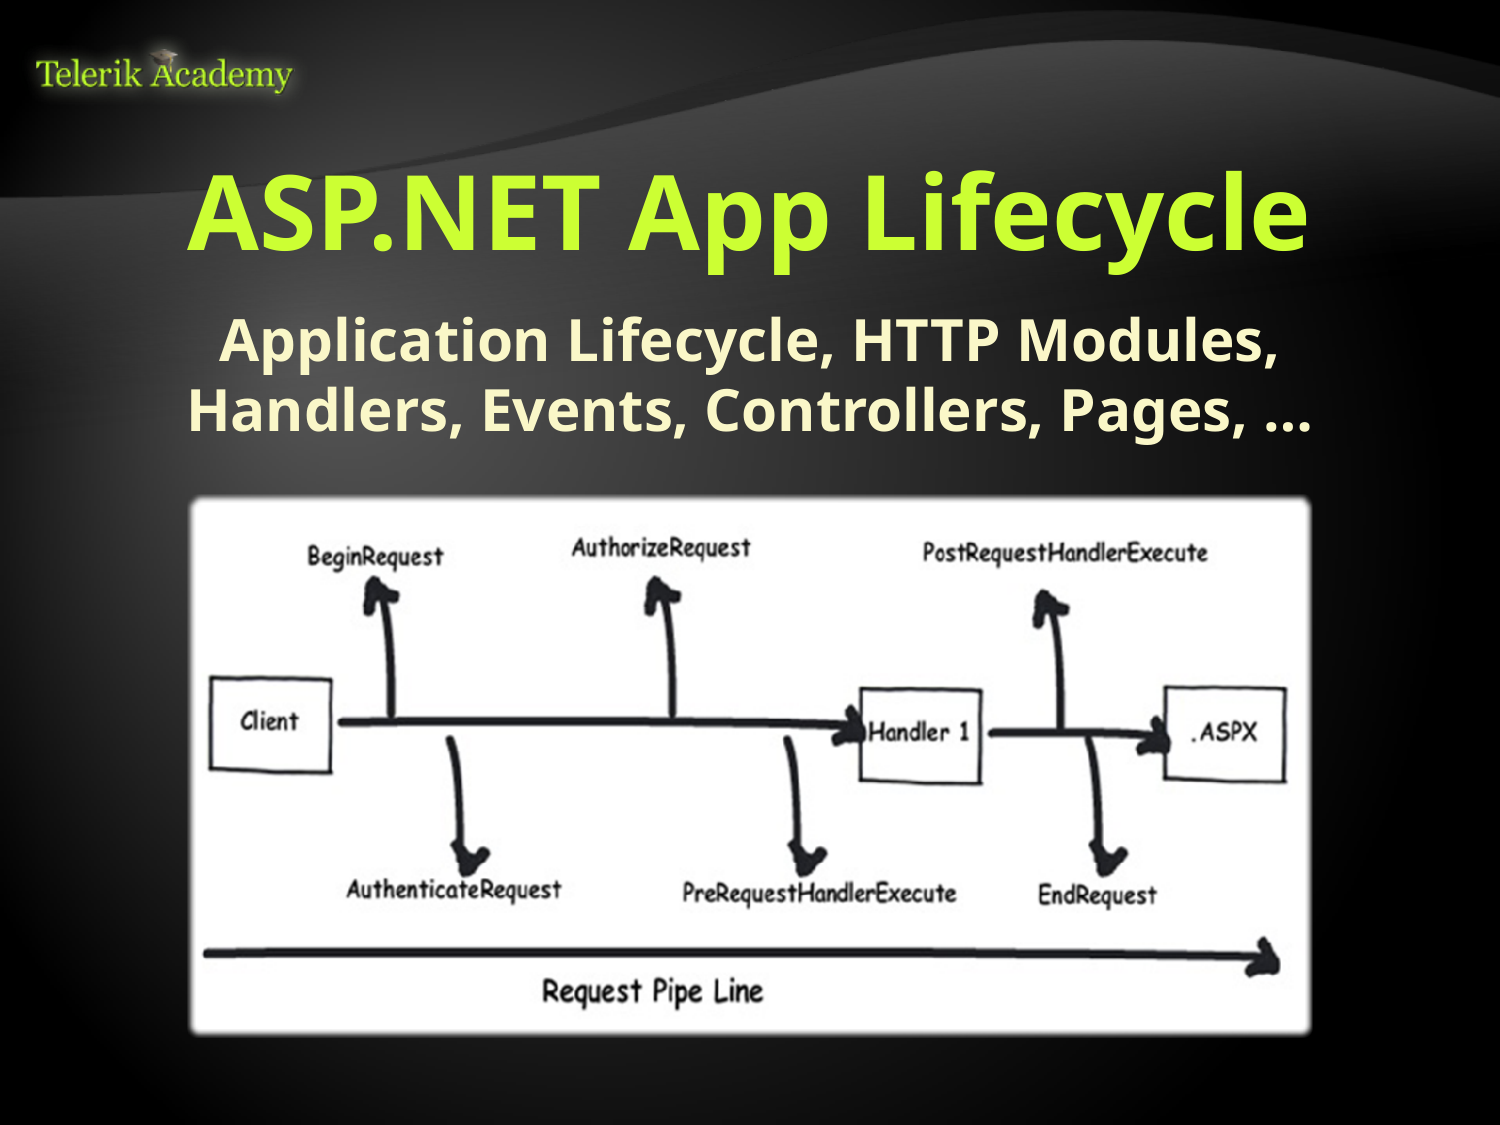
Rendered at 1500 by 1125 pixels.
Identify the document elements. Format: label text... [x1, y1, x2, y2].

title ASP.NET App Lifecycle [99, 157, 1400, 270]
picture [0, 0, 1500, 1125]
subtitle Application Lifecycle, HTTP Modules, Handlers, Events, Controllers, Pages, … [99, 296, 1400, 450]
